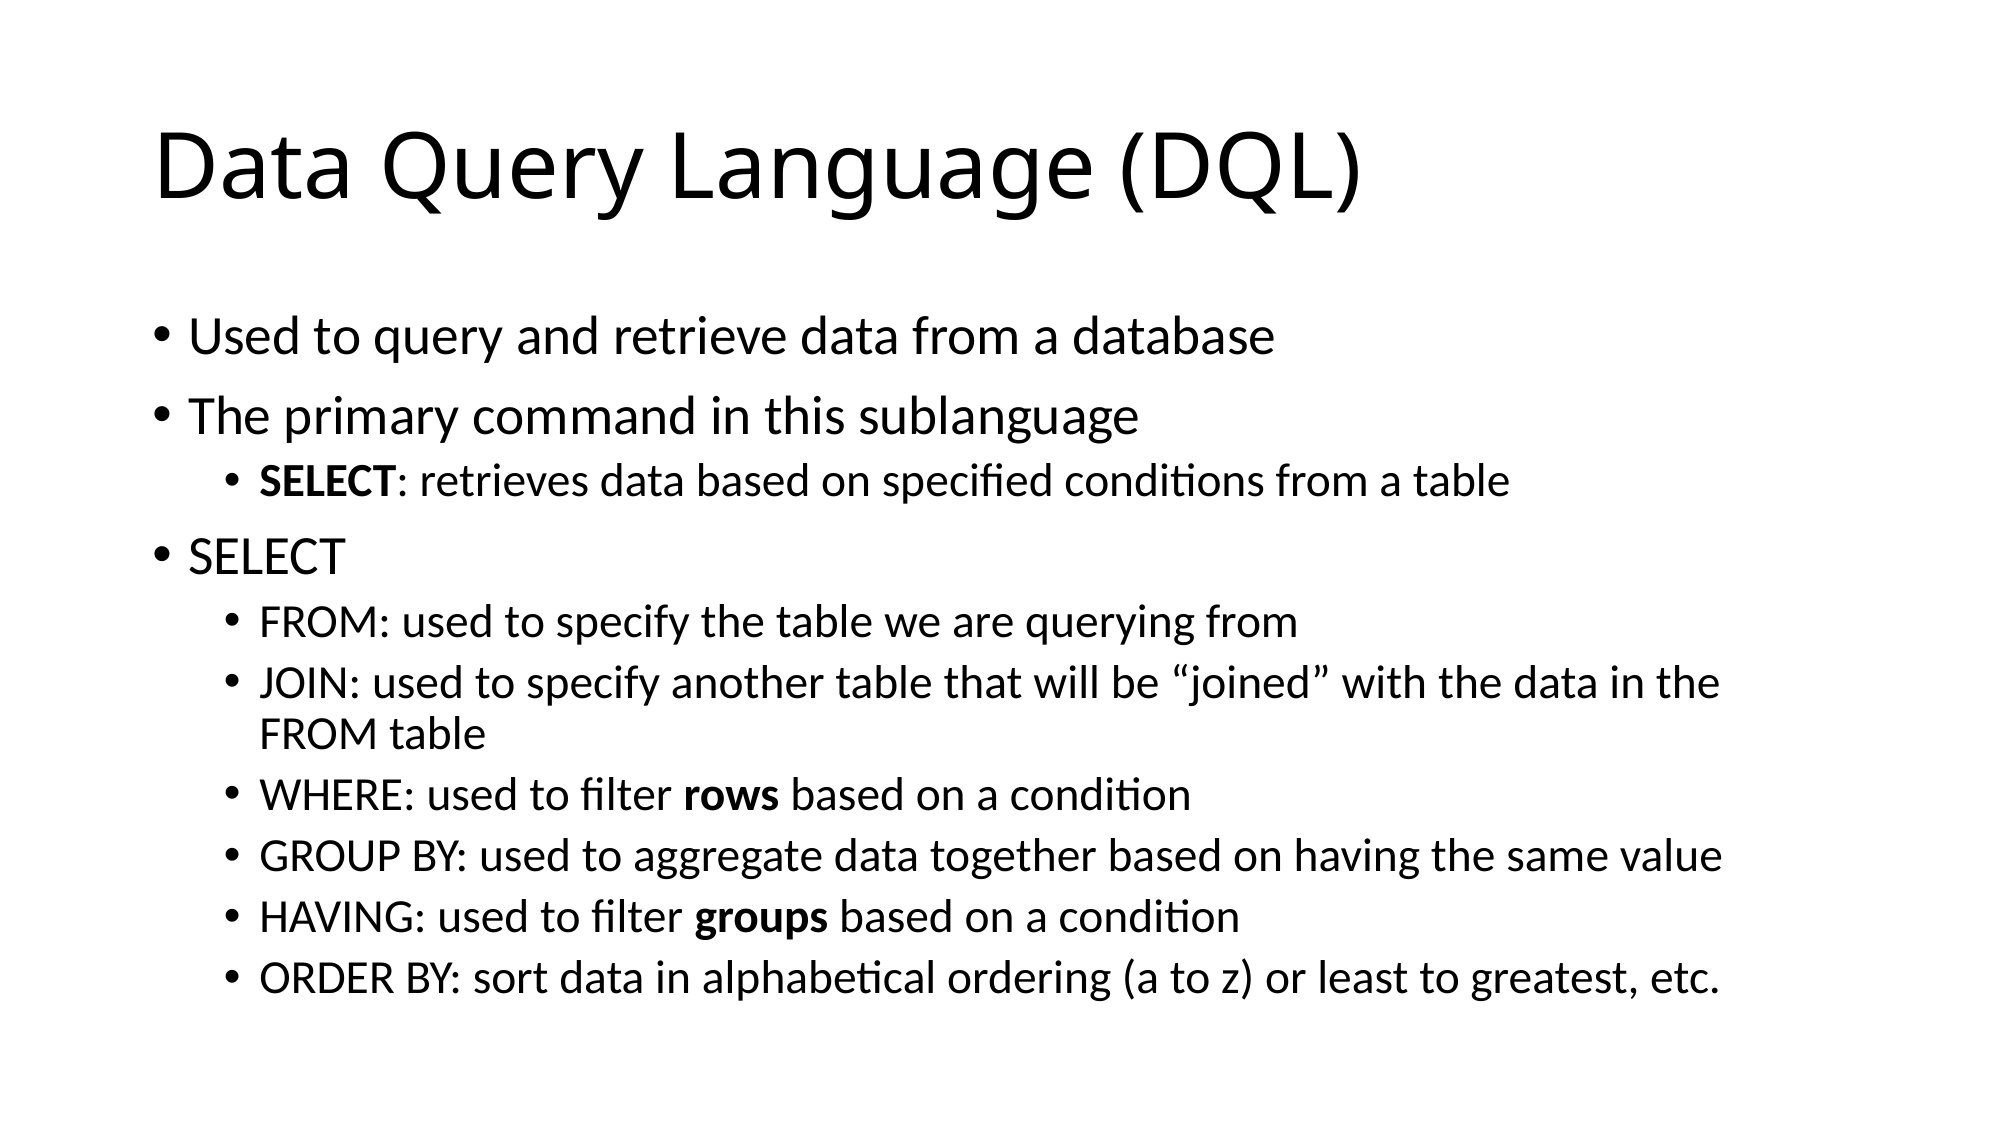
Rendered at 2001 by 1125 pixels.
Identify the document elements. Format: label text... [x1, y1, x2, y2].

title Data Query Language (DQL) [137, 59, 1863, 278]
list Used to query and retrieve data from a database The primary command in this sublanguage SELECT: retrieves data based on specified conditions from a table SELECT FROM: used to specify the table we are querying from JOIN: used to specify another table that will be “joined” with the data in the FROM table WHERE: used to filter rows based on a condition GROUP BY: used to aggregate data together based on having the same value HAVING: used to filter groups based on a condition ORDER BY: sort data in alphabetical ordering (a to z) or least to greatest, etc. [137, 299, 1863, 1014]
